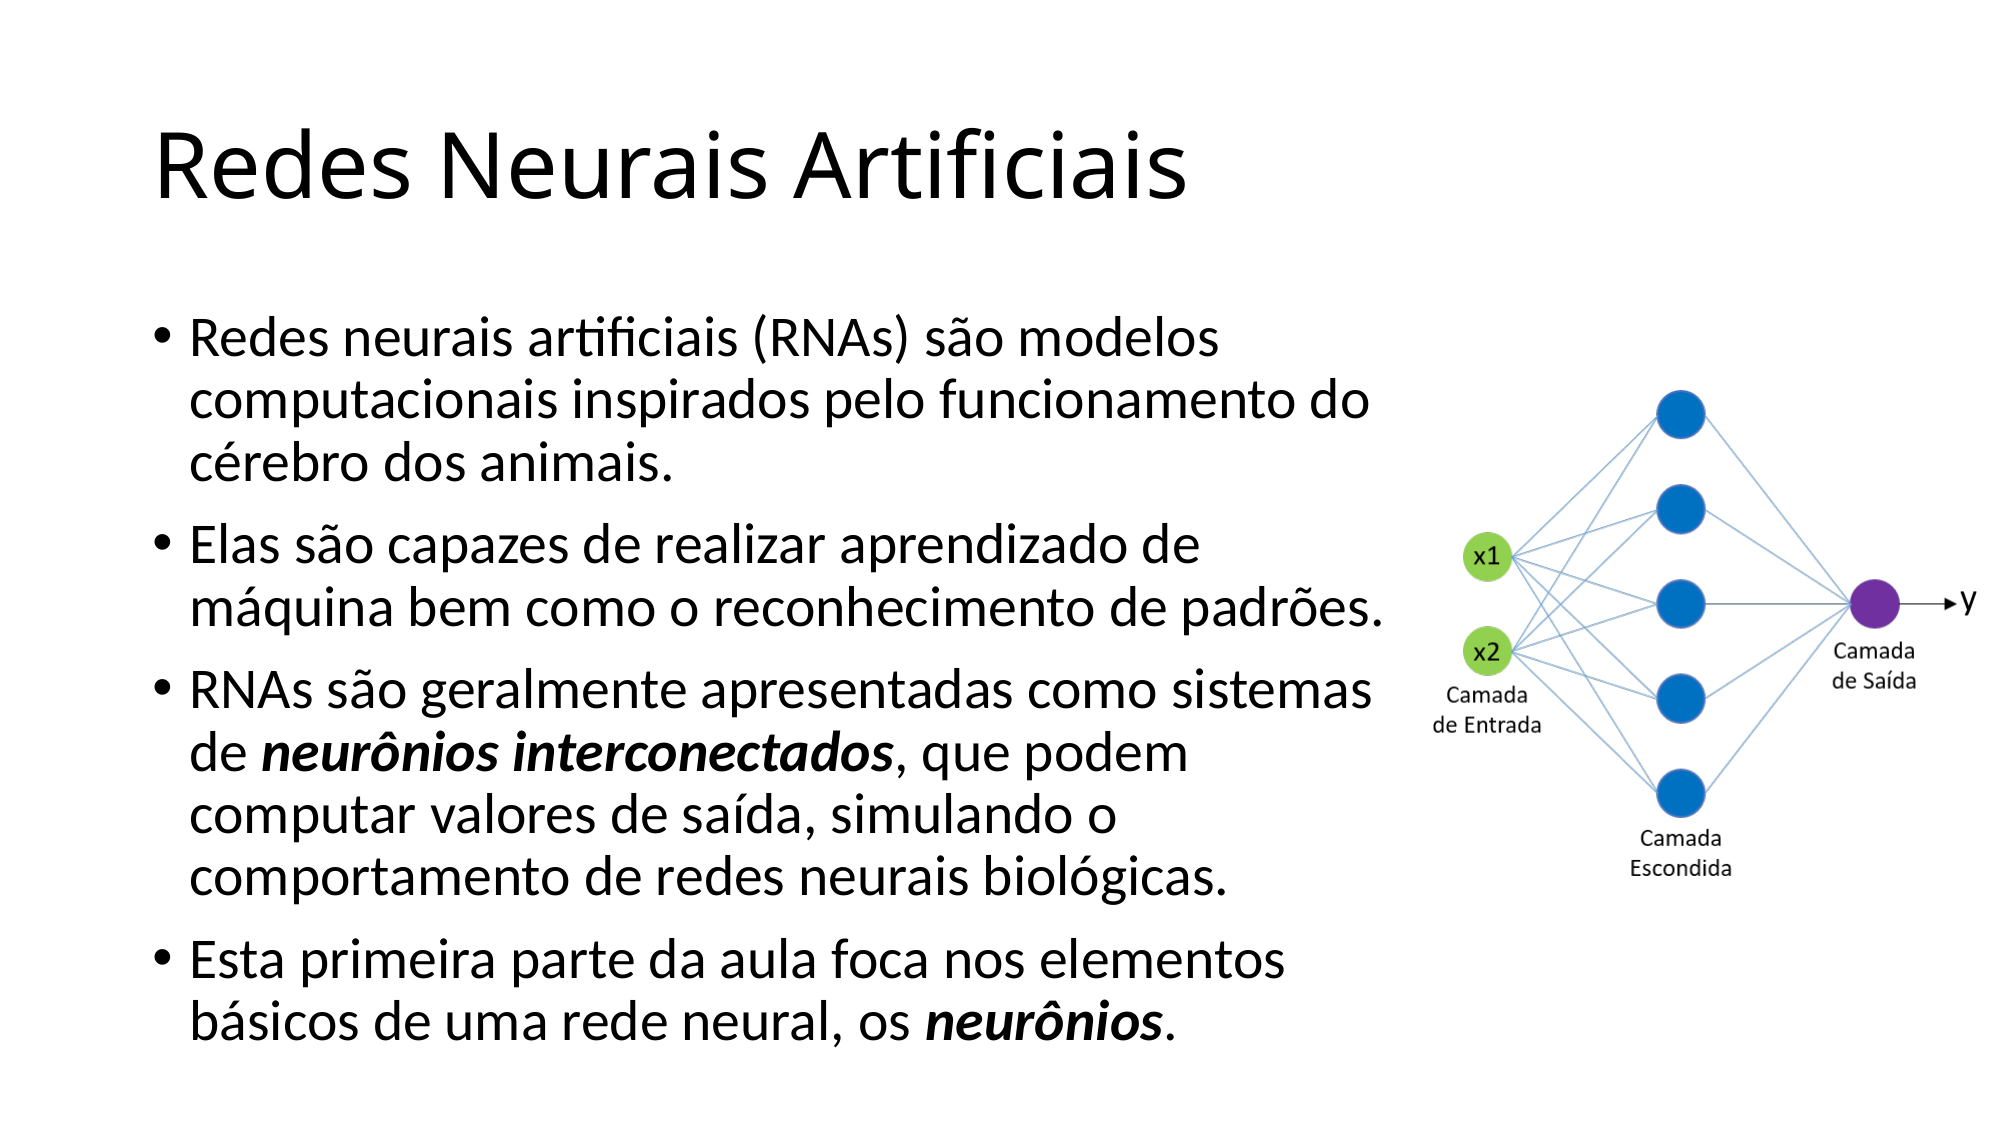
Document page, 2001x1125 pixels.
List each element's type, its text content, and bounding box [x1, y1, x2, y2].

picture [1417, 390, 2000, 899]
list Redes neurais artificiais (RNAs) são modelos computacionais inspirados pelo funcionamento do cérebro dos animais. Elas são capazes de realizar aprendizado de máquina bem como o reconhecimento de padrões. RNAs são geralmente apresentadas como sistemas de neurônios interconectados, que podem computar valores de saída, simulando o comportamento de redes neurais biológicas. Esta primeira parte da aula foca nos elementos básicos de uma rede neural, os neurônios. [137, 299, 1418, 1064]
title Redes Neurais Artificiais [137, 59, 1863, 278]
